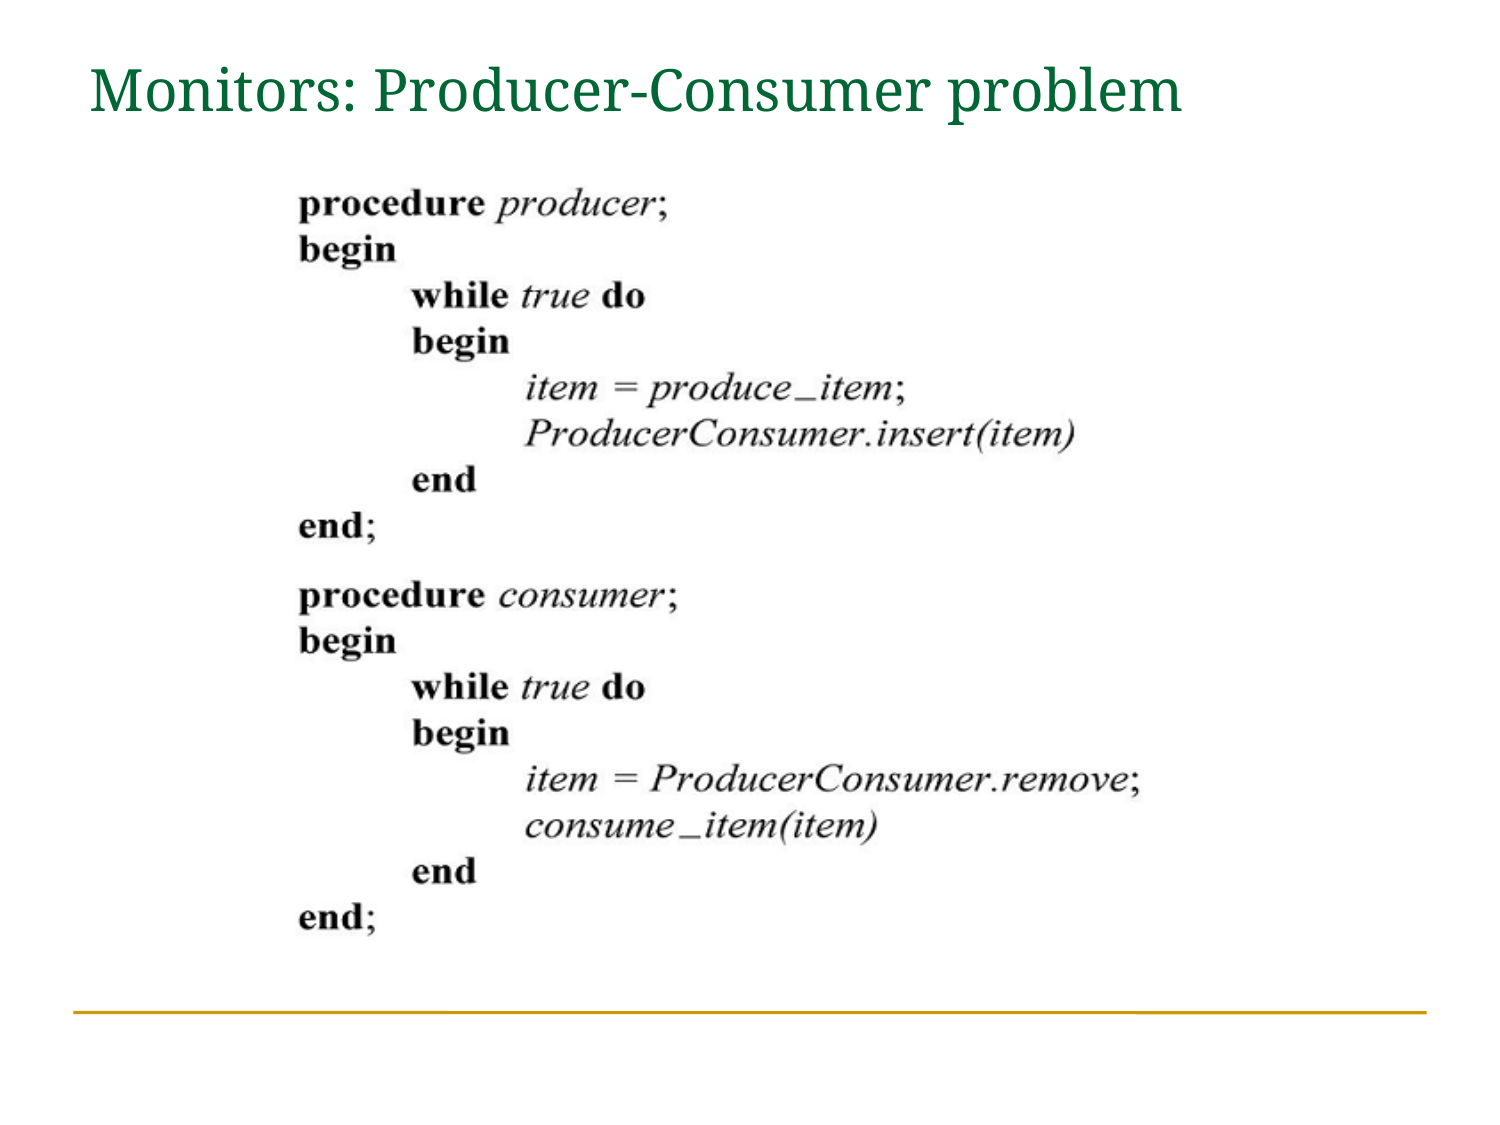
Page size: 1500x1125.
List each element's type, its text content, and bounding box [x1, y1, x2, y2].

picture [295, 175, 1182, 945]
text_box Monitors: Producer-Consumer problem [74, 45, 1425, 148]
